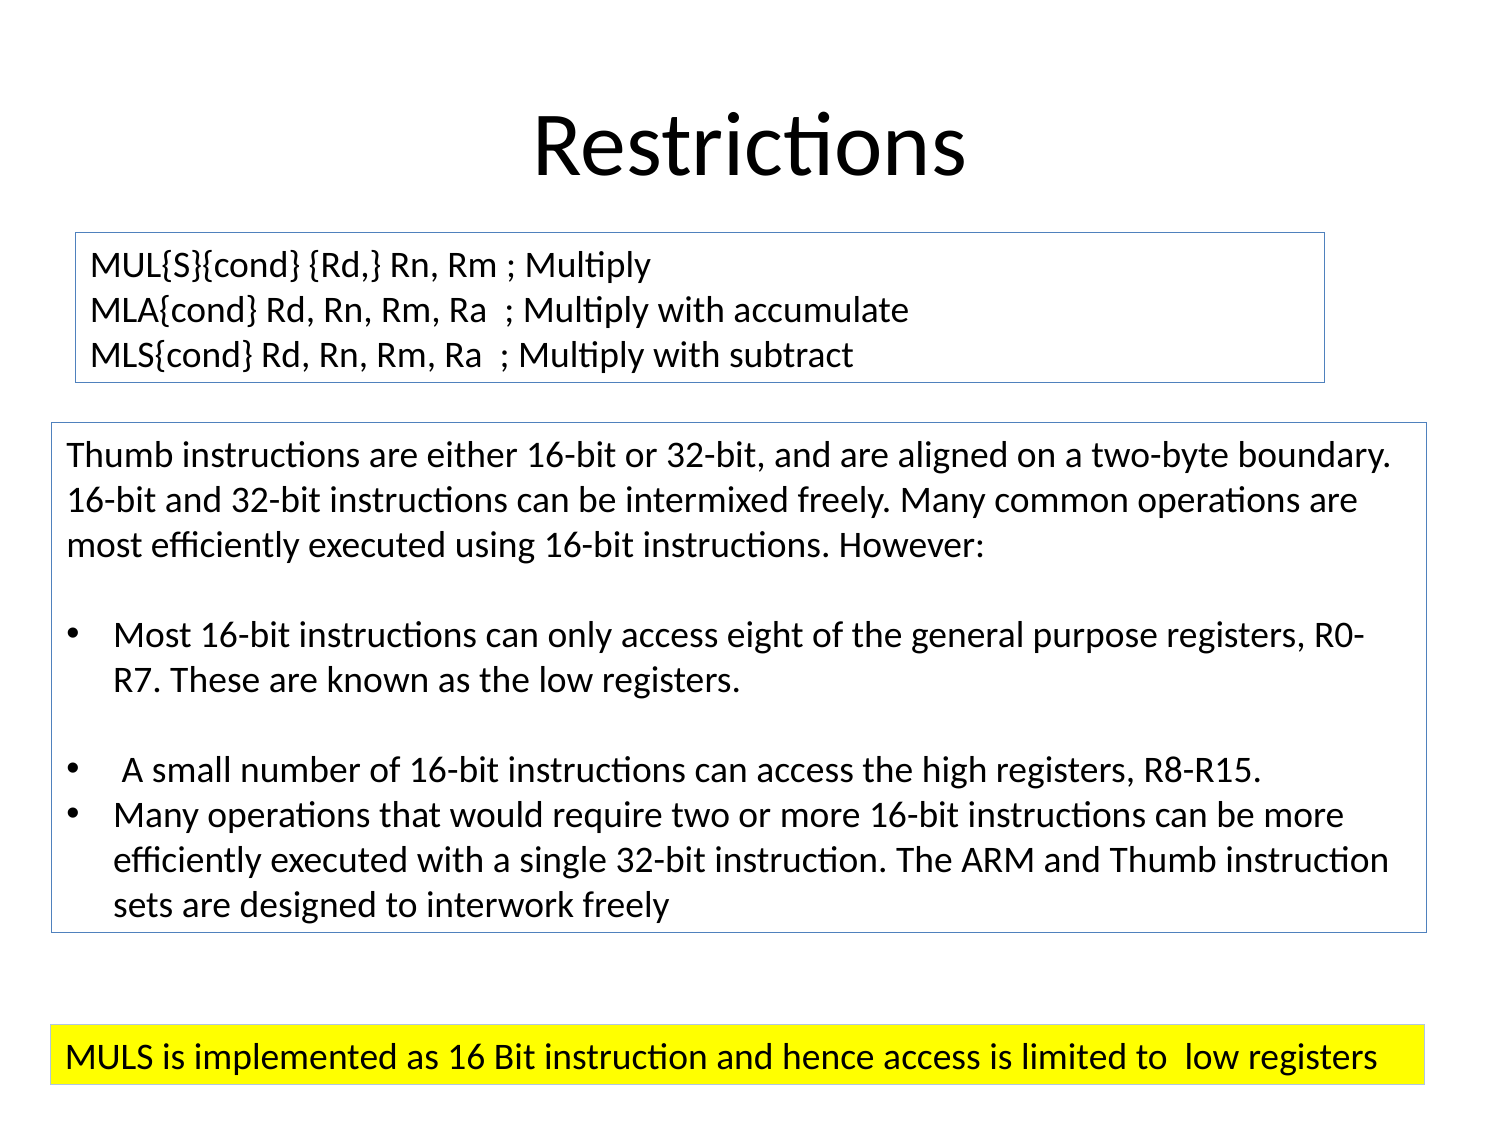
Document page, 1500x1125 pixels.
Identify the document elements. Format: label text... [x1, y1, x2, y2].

text_box MULS is implemented as 16 Bit instruction and hence access is limited to low registers [50, 1024, 1425, 1085]
text_box Thumb instructions are either 16-bit or 32-bit, and are aligned on a two-byte boundary. 16-bit and 32-bit instructions can be intermixed freely. Many common operations are most efficiently executed using 16-bit instructions. However: Most 16-bit instructions can only access eight of the general purpose registers, R0-R7. These are known as the low registers. A small number of 16-bit instructions can access the high registers, R8-R15. Many operations that would require two or more 16-bit instructions can be more efficiently executed with a single 32-bit instruction. The ARM and Thumb instruction sets are designed to interwork freely [51, 422, 1427, 933]
title Restrictions [75, 45, 1425, 233]
text_box MUL{S}{cond} {Rd,} Rn, Rm ; Multiply MLA{cond} Rd, Rn, Rm, Ra ; Multiply with accumulate MLS{cond} Rd, Rn, Rm, Ra ; Multiply with subtract [75, 232, 1325, 383]
